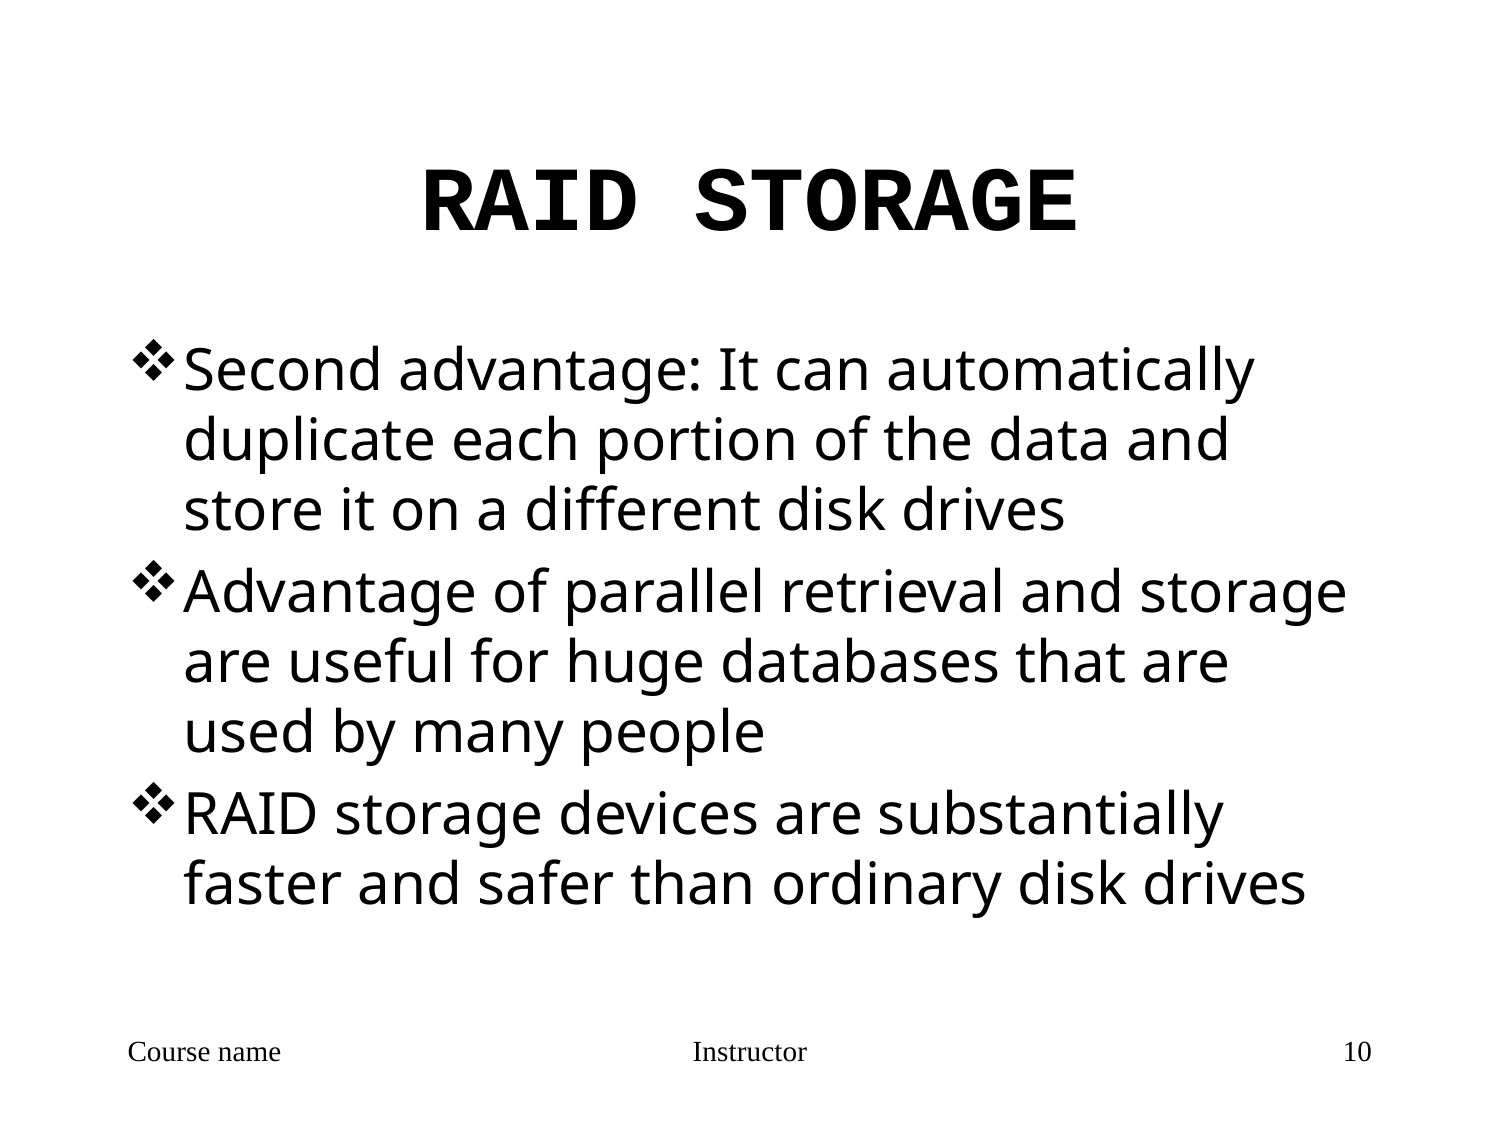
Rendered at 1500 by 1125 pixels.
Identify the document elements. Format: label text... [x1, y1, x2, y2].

title RAID STORAGE [112, 99, 1388, 288]
slide_number Course name [112, 1024, 426, 1101]
list Second advantage: It can automatically duplicate each portion of the data and store it on a different disk drives Advantage of parallel retrieval and storage are useful for huge databases that are used by many people RAID storage devices are substantially faster and safer than ordinary disk drives [112, 324, 1388, 1001]
footer Instructor [512, 1024, 988, 1101]
slide_number 10 [1074, 1024, 1388, 1101]
